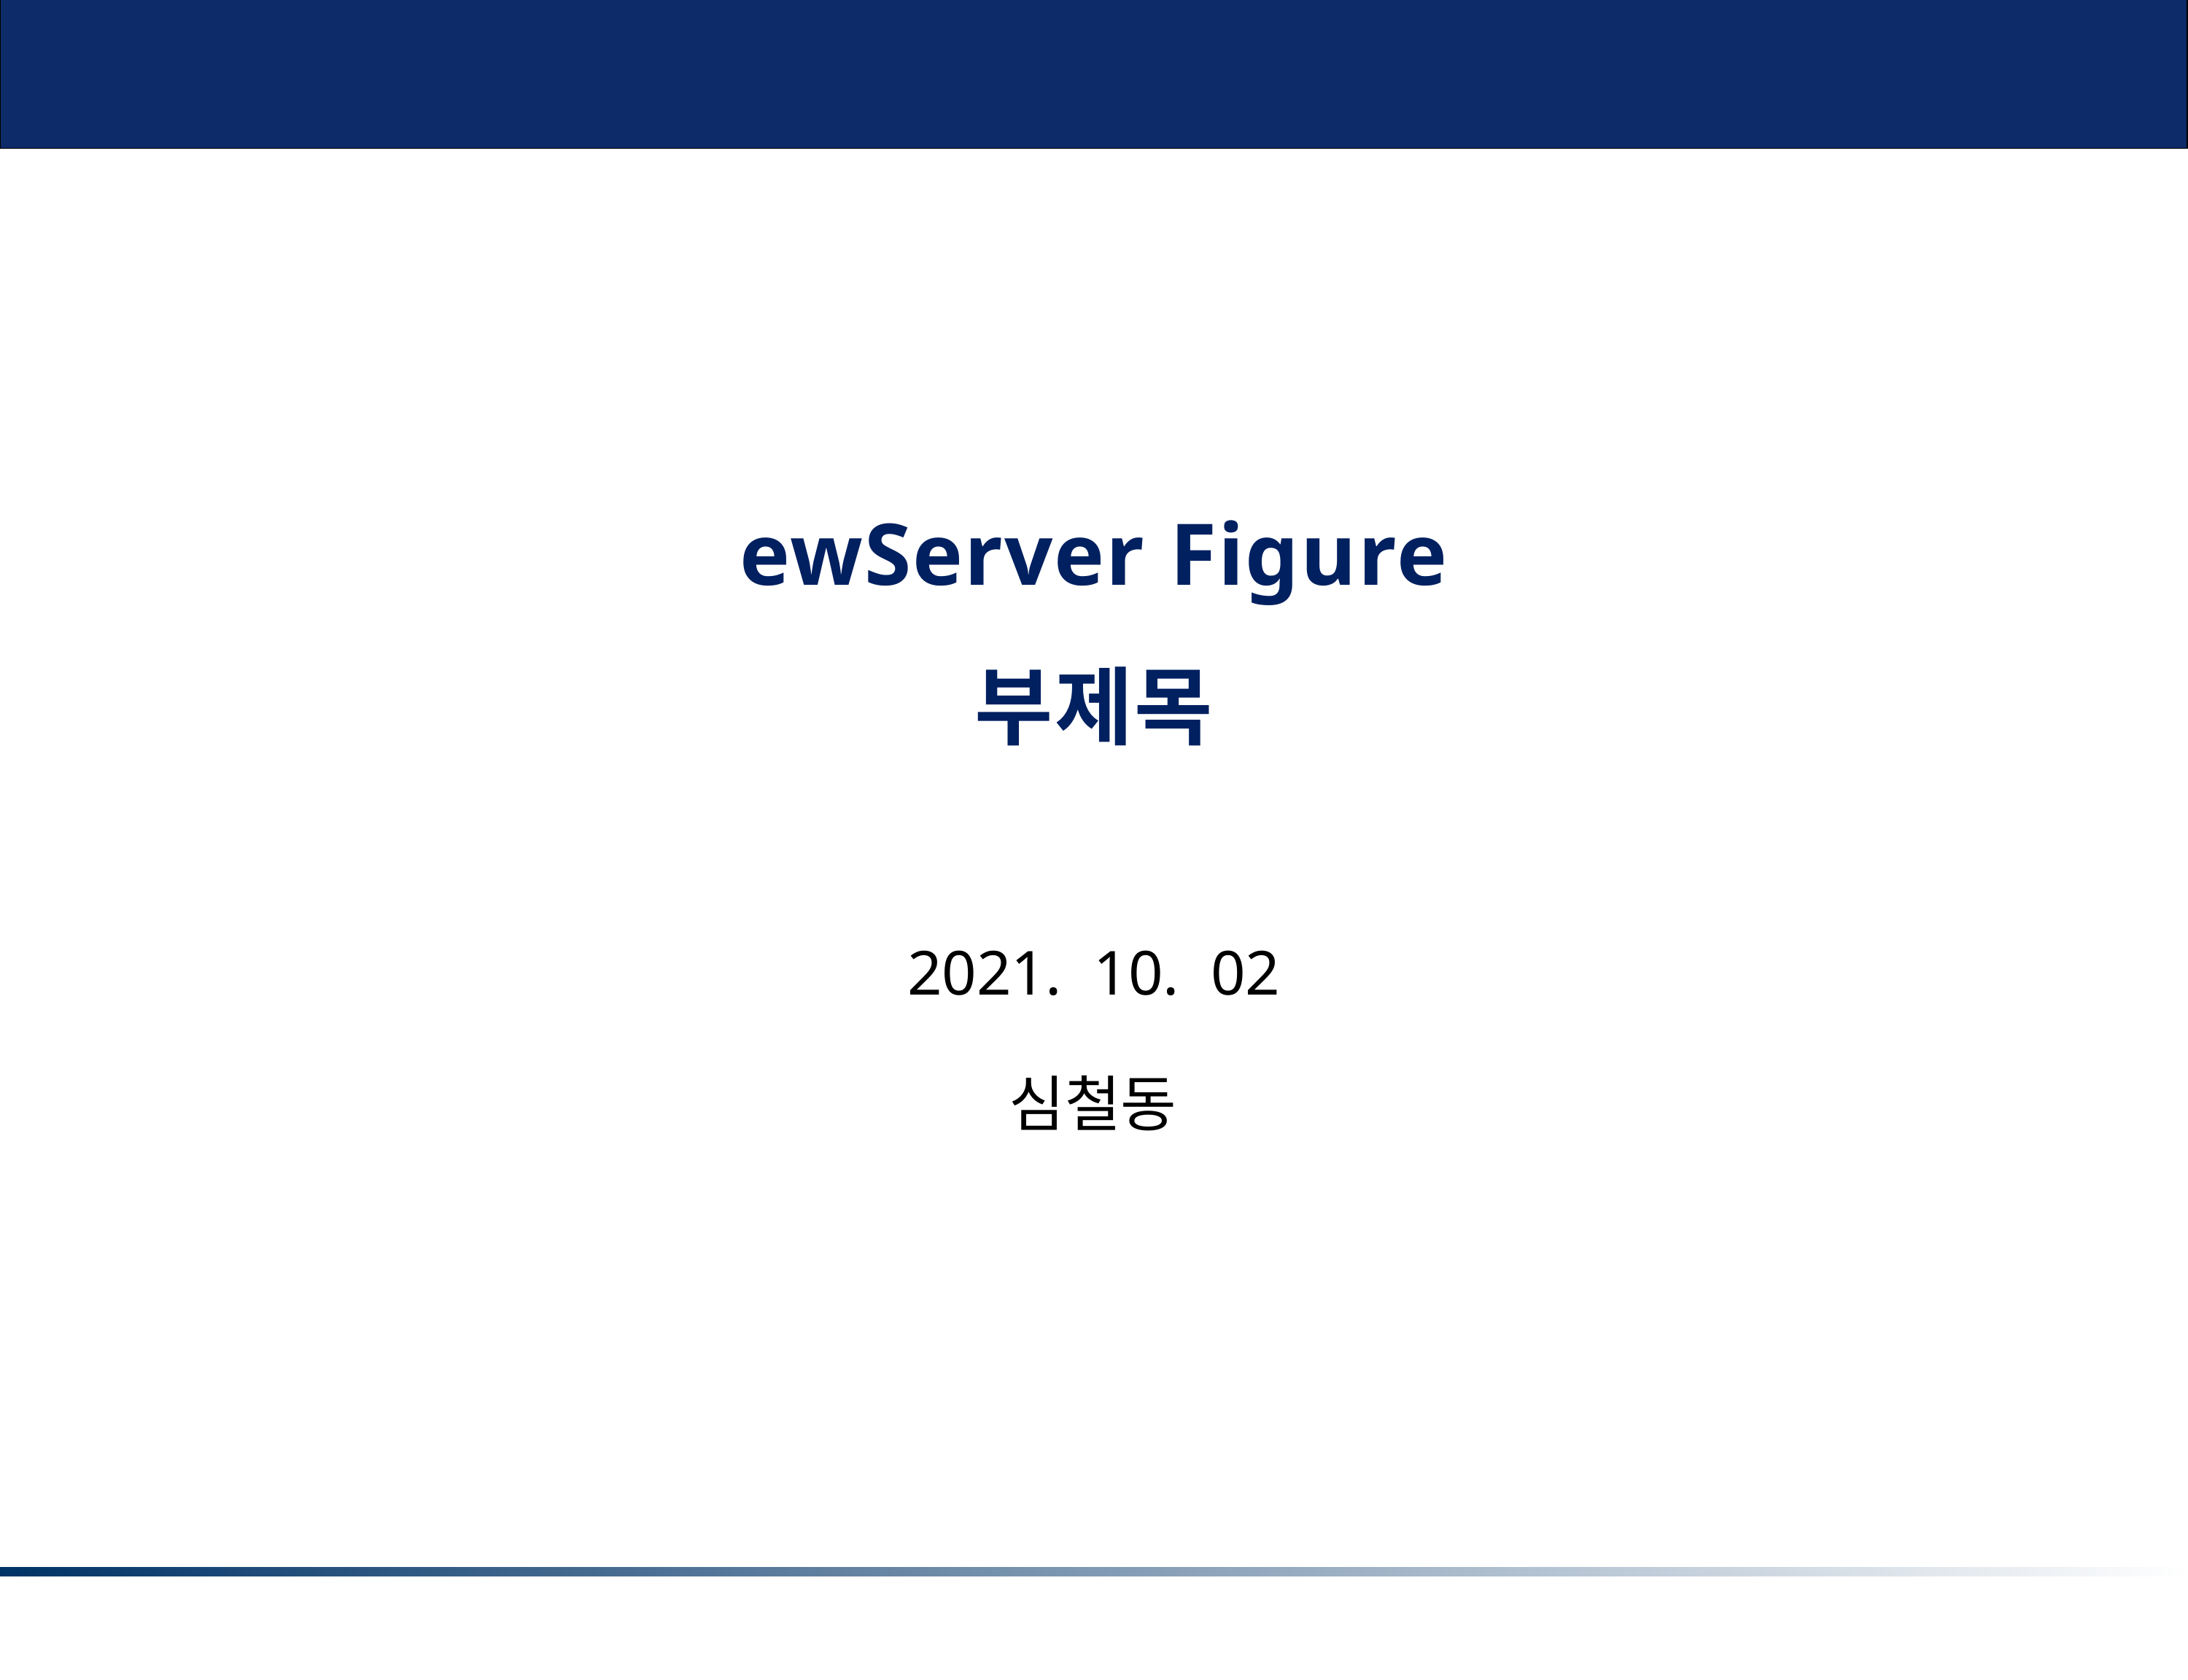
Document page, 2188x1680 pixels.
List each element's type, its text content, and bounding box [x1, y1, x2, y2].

text_box ewServer Figure 부제목 [0, 443, 2188, 770]
text_box [0, 0, 2187, 149]
text_box 2021. 10. 02 [0, 892, 2188, 1012]
text_box 심철동 [998, 1059, 1188, 1144]
